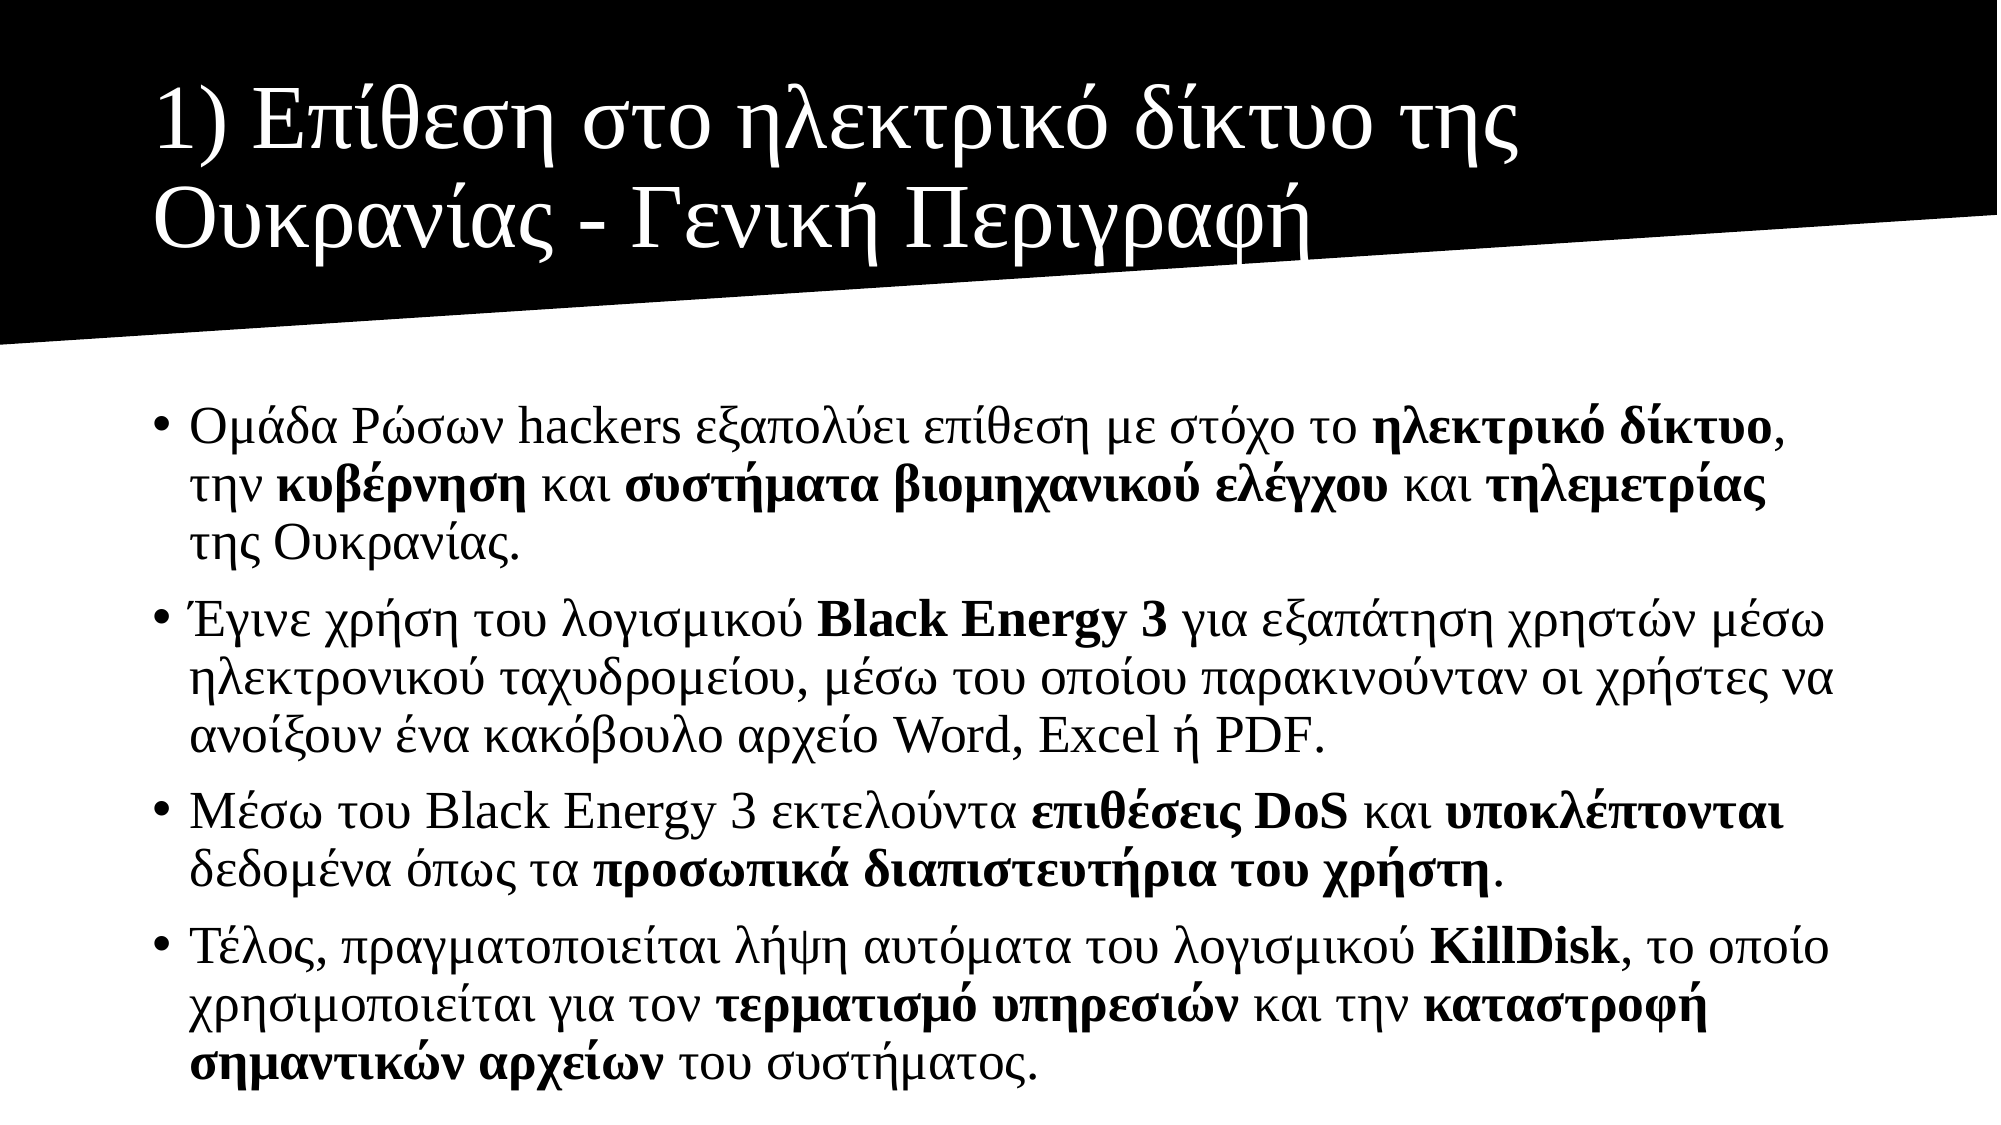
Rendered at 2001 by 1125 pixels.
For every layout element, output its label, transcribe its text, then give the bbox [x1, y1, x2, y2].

title 1) Επίθεση στο ηλεκτρικό δίκτυο της Ουκρανίας - Γενική Περιγραφή [137, 59, 1863, 278]
text_box [0, 0, 1998, 346]
list Ομάδα Ρώσων hackers εξαπολύει επίθεση με στόχο το ηλεκτρικό δίκτυο, την κυβέρνηση και συστήματα βιομηχανικού ελέγχου και τηλεμετρίας της Ουκρανίας. Έγινε χρήση του λογισμικού Black Energy 3 για εξαπάτηση χρηστών μέσω ηλεκτρονικού ταχυδρομείου, μέσω του οποίου παρακινούνταν οι χρήστες να ανοίξουν ένα κακόβουλο αρχείο Word, Excel ή PDF. Μέσω του Black Energy 3 εκτελούντα επιθέσεις DoS και υποκλέπτονται δεδομένα όπως τα προσωπικά διαπιστευτήρια του χρήστη. Τέλος, πραγματοποιείται λήψη αυτόματα του λογισμικού KillDisk, το οποίο χρησιμοποιείται για τον τερματισμό υπηρεσιών και την καταστροφή σημαντικών αρχείων του συστήματος. [137, 390, 1863, 1104]
